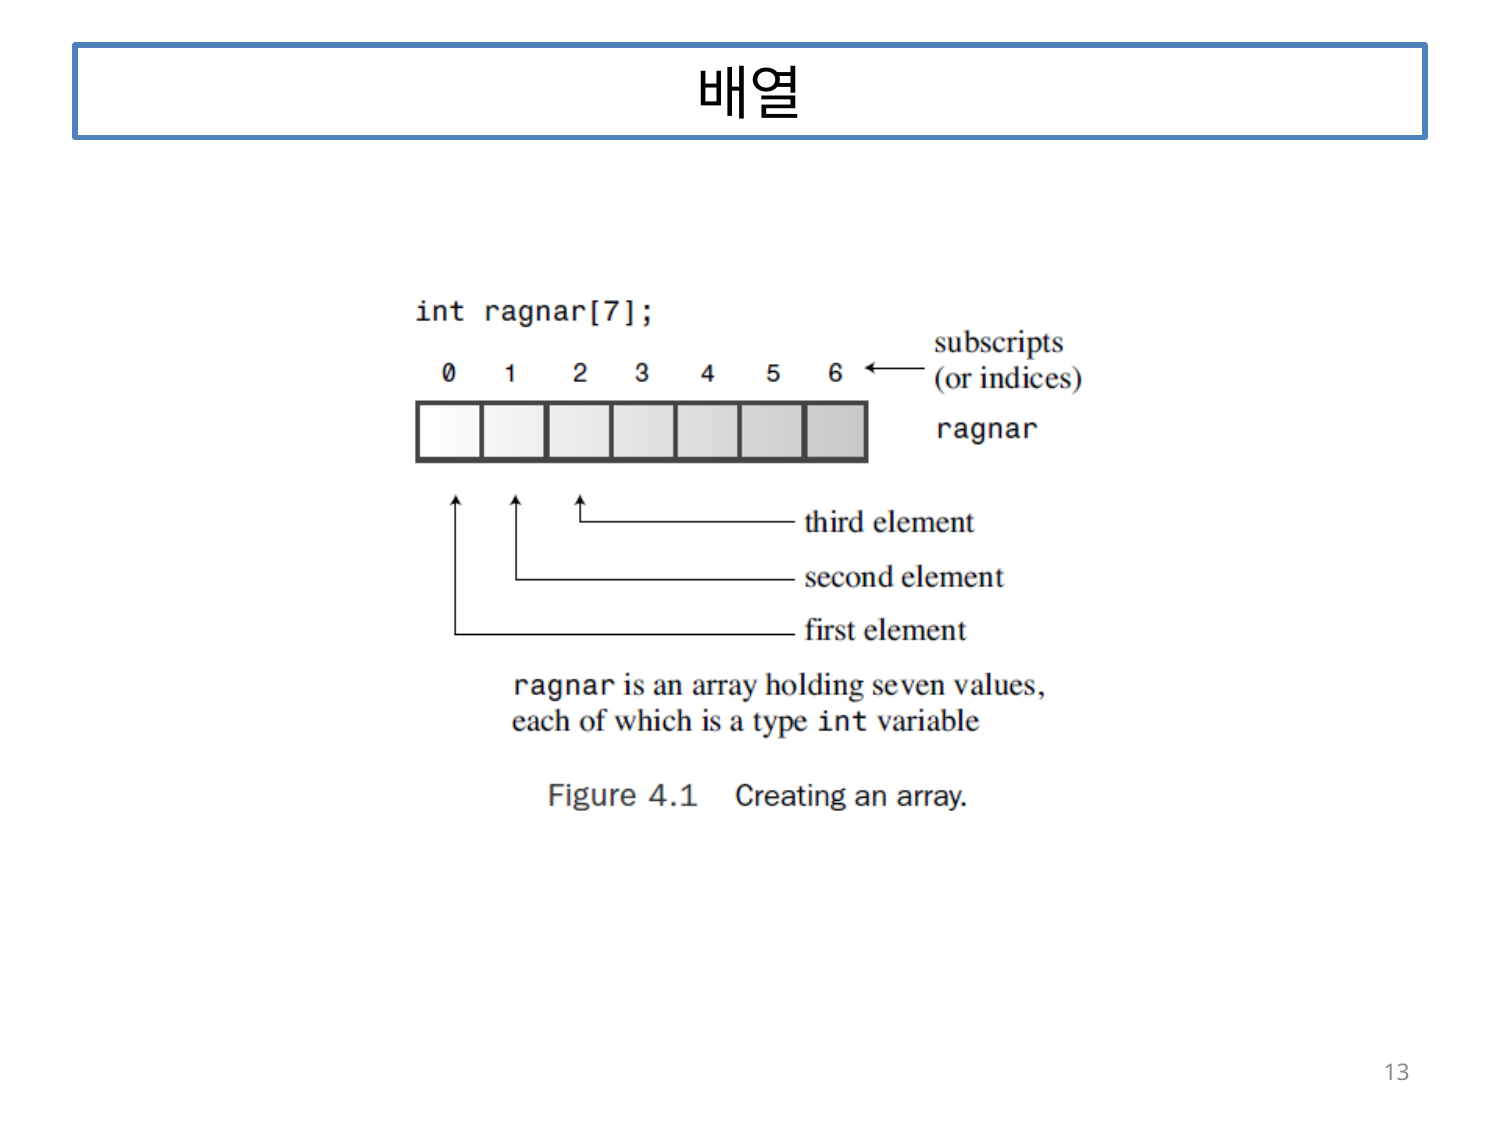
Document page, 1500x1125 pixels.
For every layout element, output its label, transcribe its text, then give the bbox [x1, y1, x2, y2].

title 배열 [72, 42, 1428, 140]
slide_number 13 [1074, 1042, 1425, 1103]
picture [388, 274, 1112, 851]
